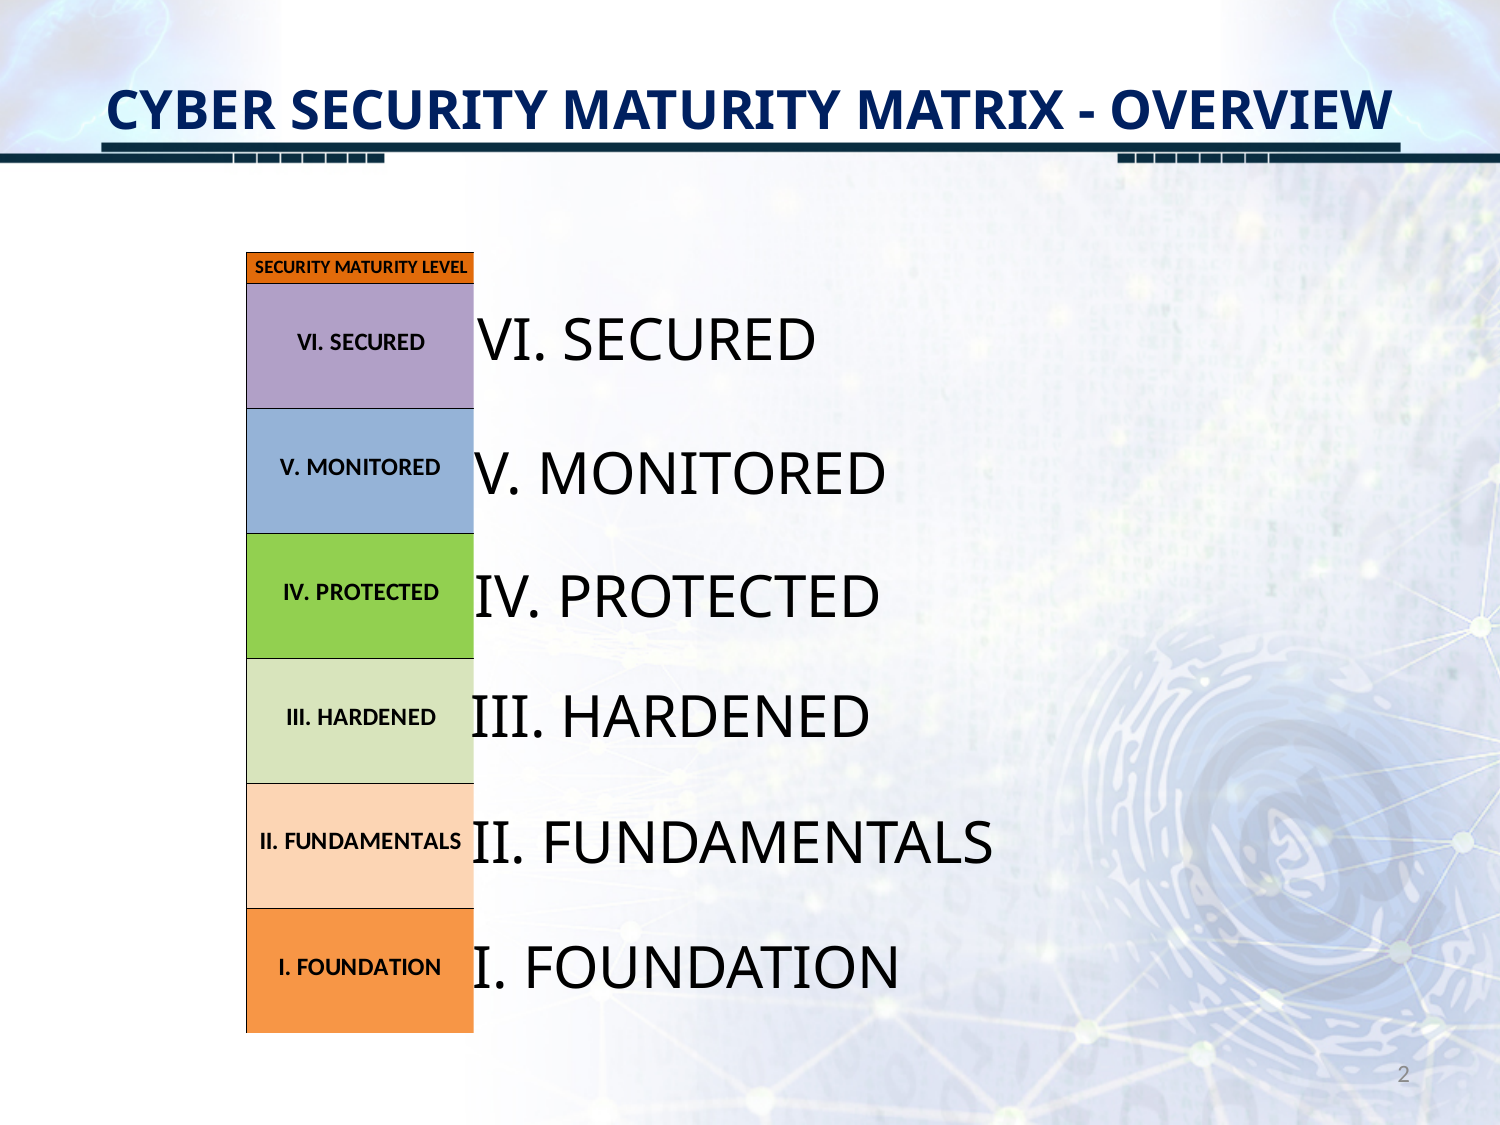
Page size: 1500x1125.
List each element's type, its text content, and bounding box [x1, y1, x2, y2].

title CYBER SECURITY MATURITY MATRIX - OVERVIEW [75, 34, 1425, 182]
text_box IV. PROTECTED [481, 551, 897, 637]
text_box III. HARDENED [481, 672, 887, 757]
slide_number 2 [1074, 1042, 1425, 1103]
text_box V. MONITORED [481, 428, 903, 514]
text_box I. FOUNDATION [481, 922, 917, 1008]
picture [0, 0, 1500, 1125]
text_box II. FUNDAMENTALS [481, 797, 1010, 882]
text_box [245, 251, 476, 1035]
text_box VI. SECURED [481, 295, 833, 380]
